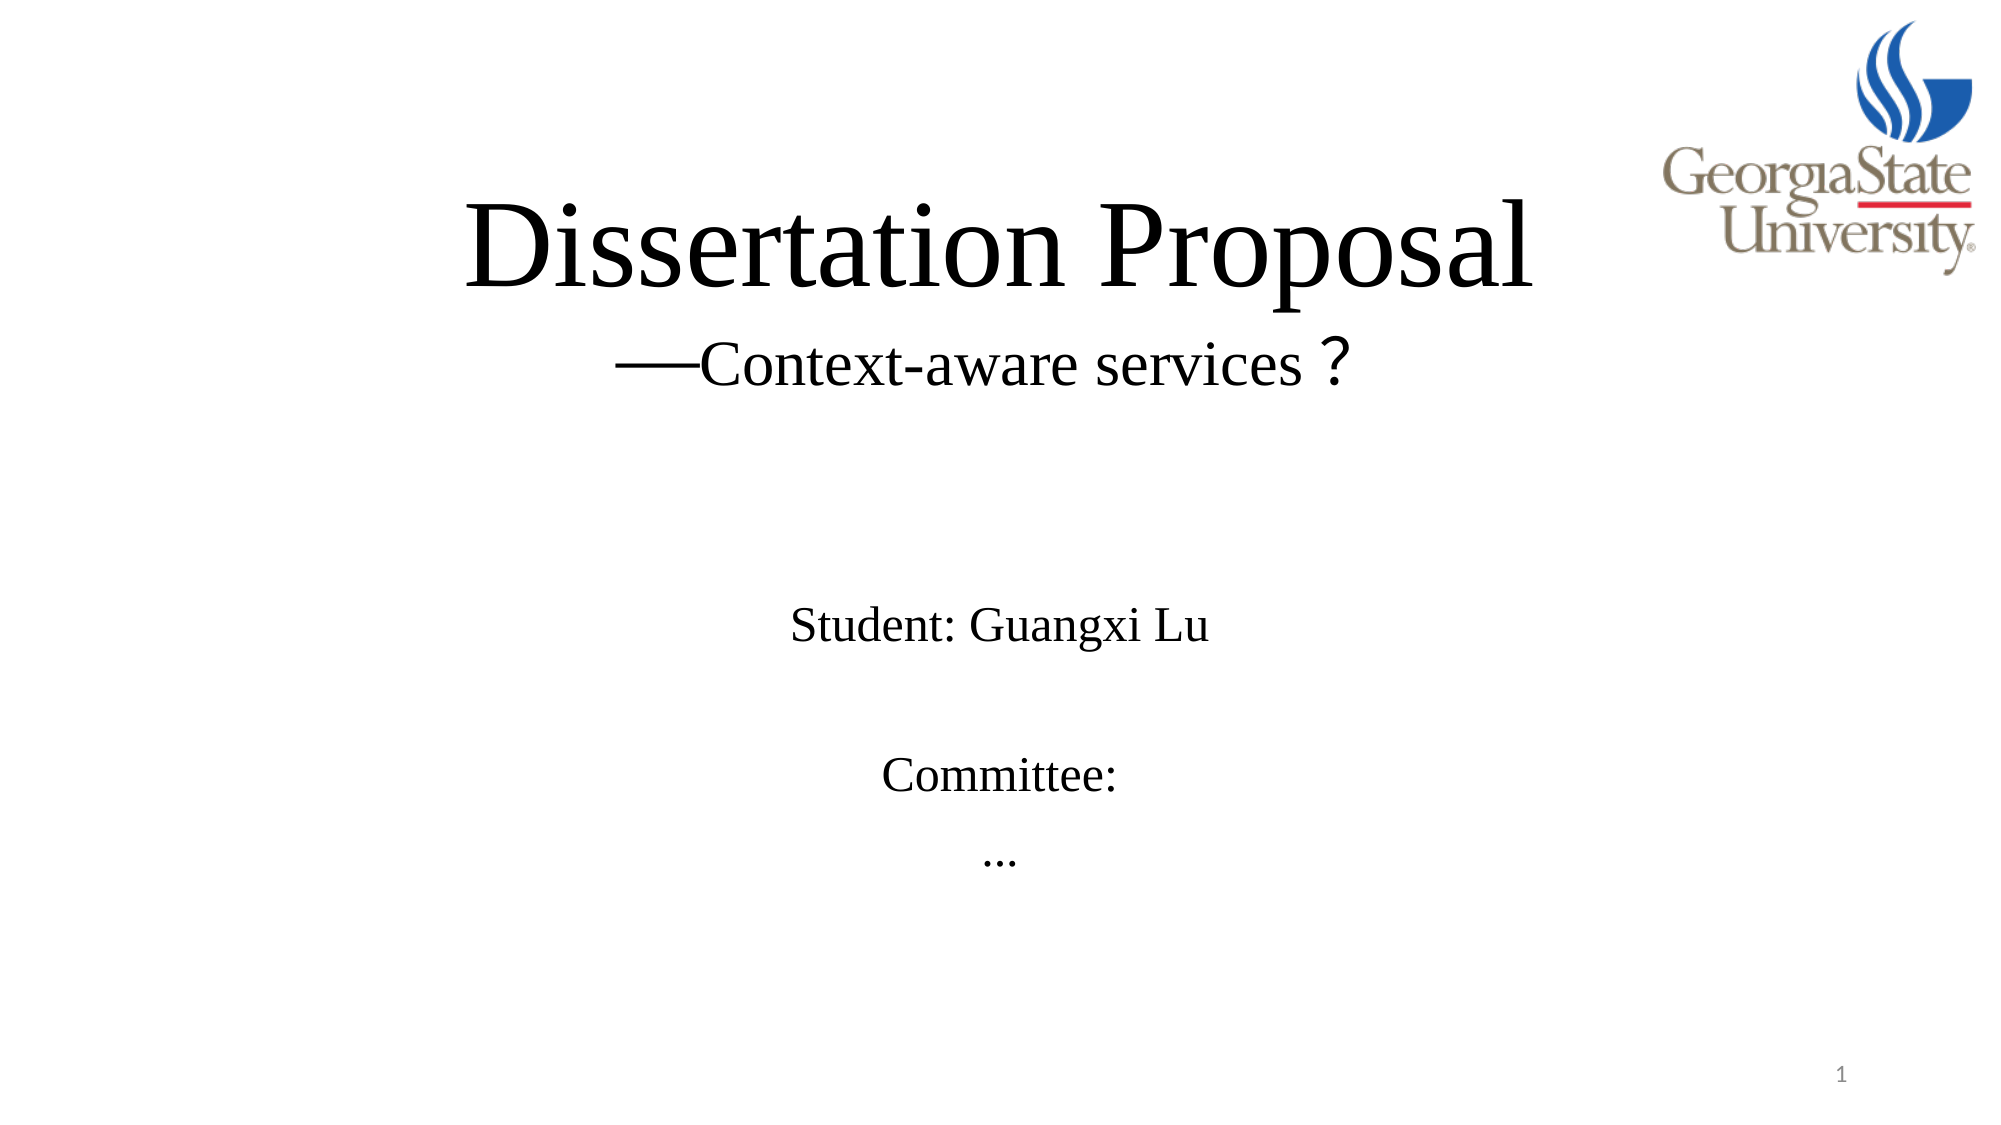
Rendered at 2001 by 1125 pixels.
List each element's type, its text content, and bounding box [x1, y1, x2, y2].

slide_number 1 [1412, 1042, 1863, 1103]
picture [1662, 19, 1977, 277]
title Dissertation Proposal —Context-aware services？ [249, 58, 1750, 412]
subtitle Student: Guangxi Lu Committee: ... [249, 590, 1750, 1041]
